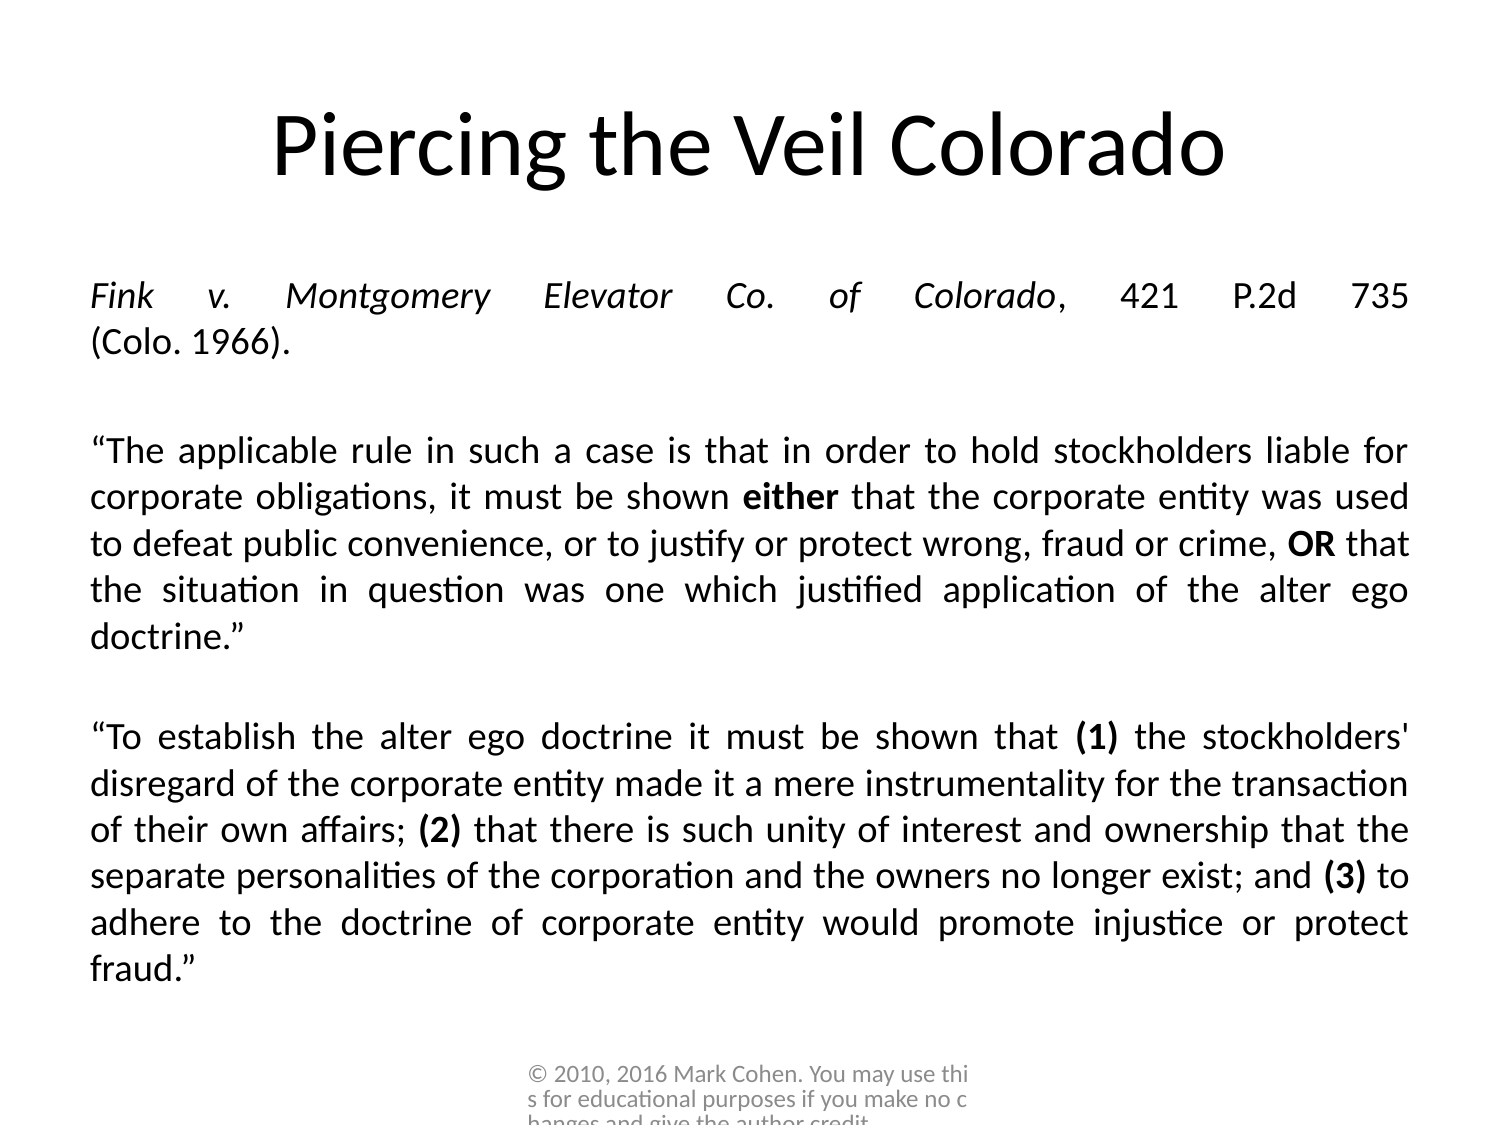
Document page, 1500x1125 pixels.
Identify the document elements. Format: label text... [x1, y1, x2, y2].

footer © 2010, 2016 Mark Cohen. You may use this for educational purposes if you make no changes and give the author credit. [512, 1042, 988, 1103]
list Fink v. Montgomery Elevator Co. of Colorado, 421 P.2d 735 (Colo. 1966). “The applicable rule in such a case is that in order to hold stockholders liable for corporate obligations, it must be shown either that the corporate entity was used to defeat public convenience, or to justify or protect wrong, fraud or crime, OR that the situation in question was one which justified application of the alter ego doctrine.” “To establish the alter ego doctrine it must be shown that (1) the stockholders' disregard of the corporate entity made it a mere instrumentality for the transaction of their own affairs; (2) that there is such unity of interest and ownership that the separate personalities of the corporation and the owners no longer exist; and (3) to adhere to the doctrine of corporate entity would promote injustice or protect fraud.” [75, 262, 1425, 1005]
title Piercing the Veil Colorado [75, 45, 1425, 233]
